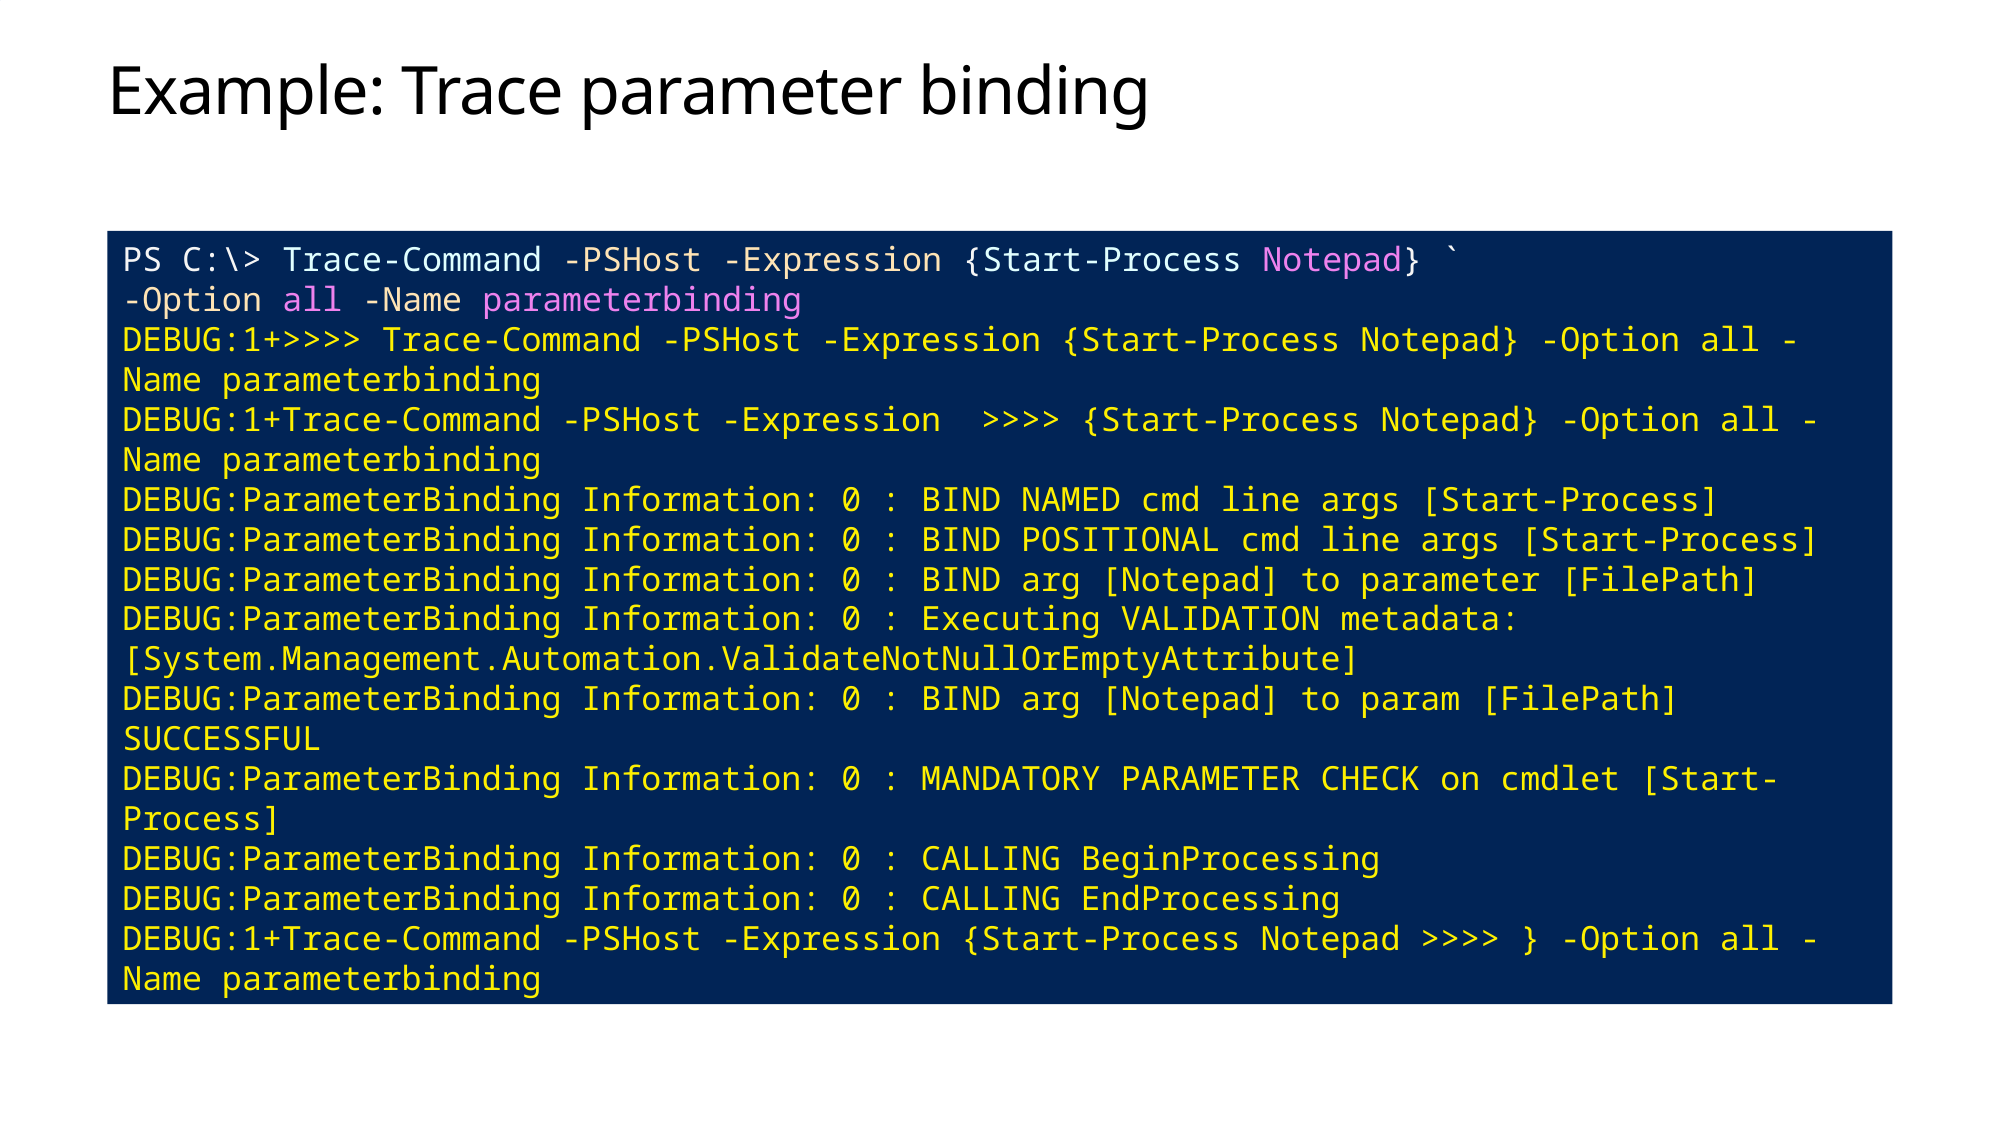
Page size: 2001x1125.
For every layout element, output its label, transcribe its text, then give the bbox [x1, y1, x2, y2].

text_box PS C:\> Trace-Command -PSHost -Expression {Start-Process Notepad} ` -Option all -Name parameterbinding DEBUG:1+>>>> Trace-Command -PSHost -Expression {Start-Process Notepad} -Option all -Name parameterbinding DEBUG:1+Trace-Command -PSHost -Expression >>>> {Start-Process Notepad} -Option all -Name parameterbinding DEBUG:ParameterBinding Information: 0 : BIND NAMED cmd line args [Start-Process] DEBUG:ParameterBinding Information: 0 : BIND POSITIONAL cmd line args [Start-Process] DEBUG:ParameterBinding Information: 0 : BIND arg [Notepad] to parameter [FilePath] DEBUG:ParameterBinding Information: 0 : Executing VALIDATION metadata: [System.Management.Automation.ValidateNotNullOrEmptyAttribute] DEBUG:ParameterBinding Information: 0 : BIND arg [Notepad] to param [FilePath] SUCCESSFUL DEBUG:ParameterBinding Information: 0 : MANDATORY PARAMETER CHECK on cmdlet [Start-Process] DEBUG:ParameterBinding Information: 0 : CALLING BeginProcessing DEBUG:ParameterBinding Information: 0 : CALLING EndProcessing DEBUG:1+Trace-Command -PSHost -Expression {Start-Process Notepad >>>> } -Option all -Name parameterbinding [107, 230, 1893, 1005]
title Example: Trace parameter binding [107, 52, 1893, 129]
